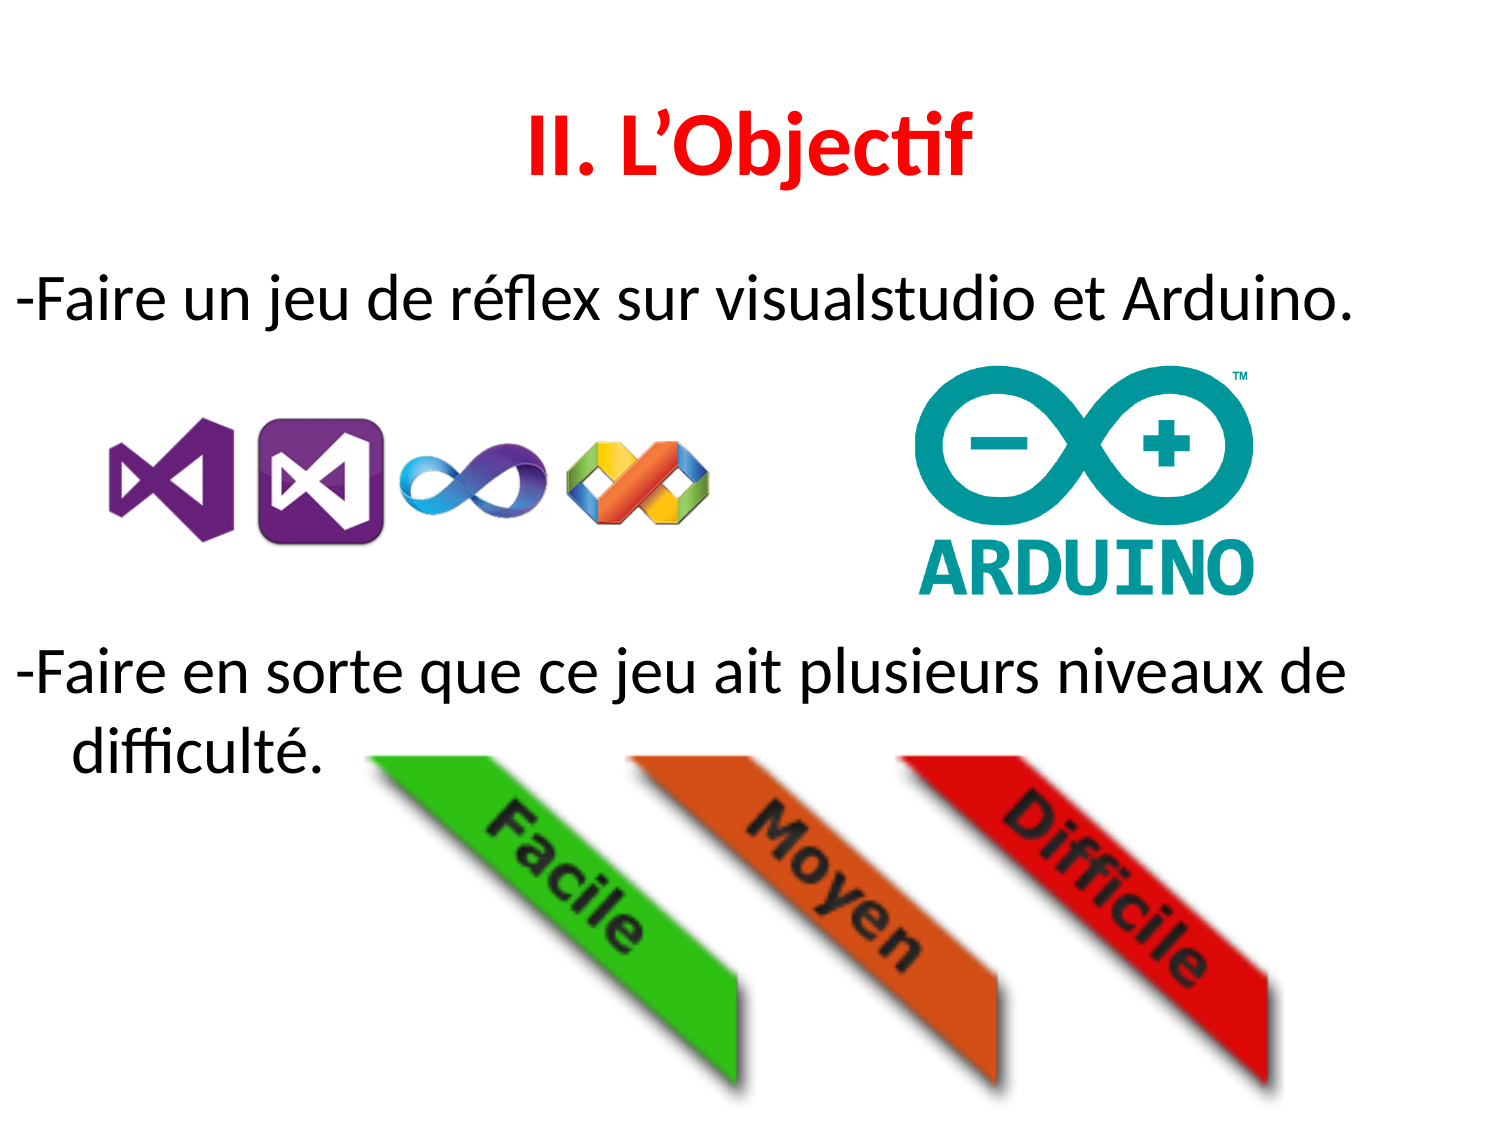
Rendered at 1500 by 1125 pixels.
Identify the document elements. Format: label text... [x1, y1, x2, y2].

list -Faire un jeu de réflex sur visualstudio et Arduino. -Faire en sorte que ce jeu ait plusieurs niveaux de difficulté. [0, 246, 1500, 1102]
picture [362, 726, 1289, 1125]
picture [105, 327, 716, 633]
title II. L’Objectif [75, 45, 1425, 233]
picture [820, 362, 1348, 599]
